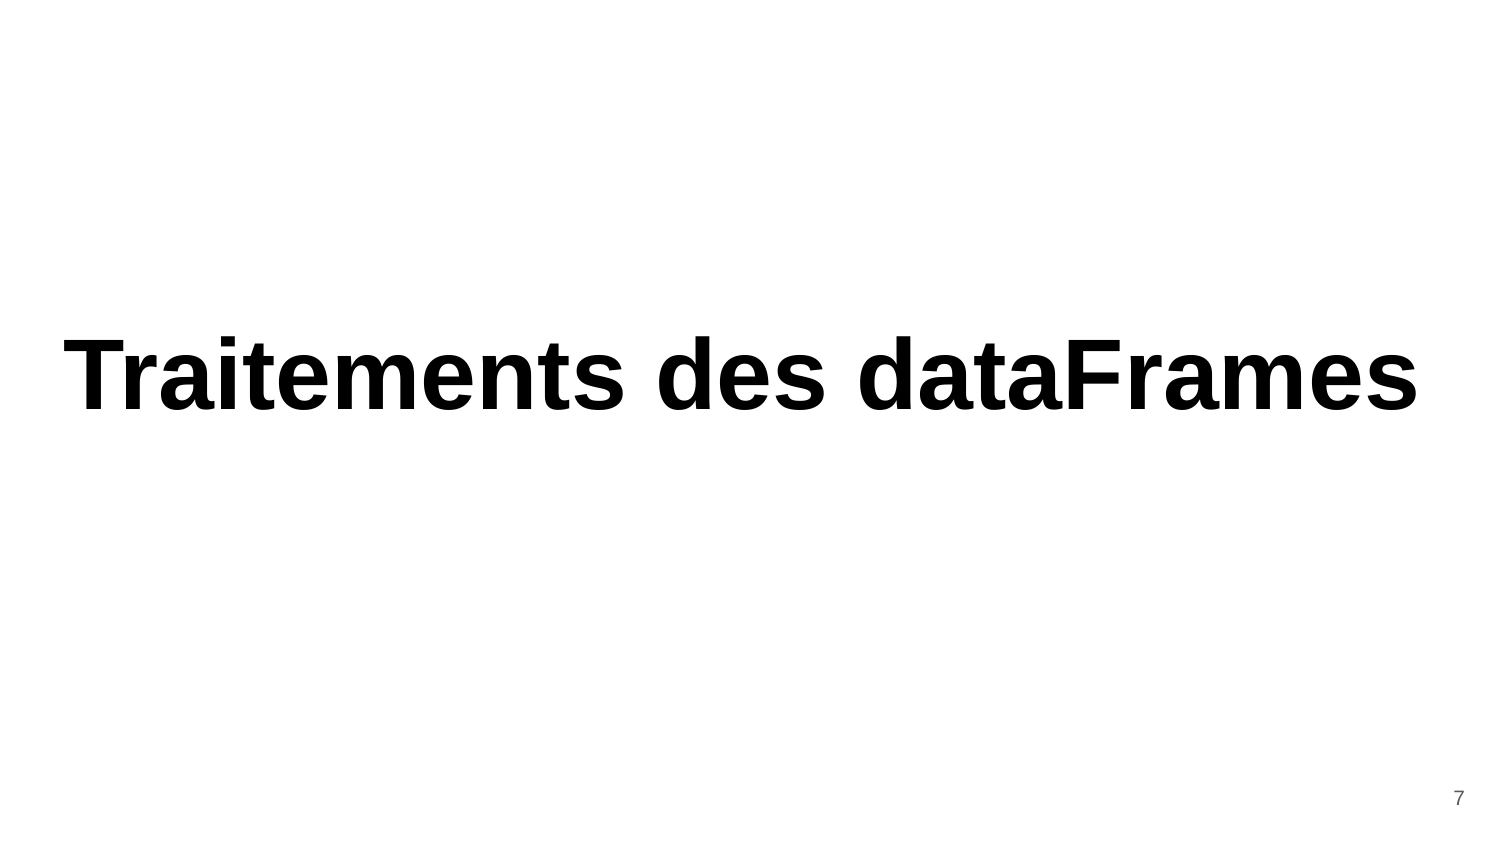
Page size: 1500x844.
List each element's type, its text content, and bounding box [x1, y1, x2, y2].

slide_number ‹#› [1389, 764, 1480, 830]
title Traitements des dataFrames [44, 294, 1442, 550]
